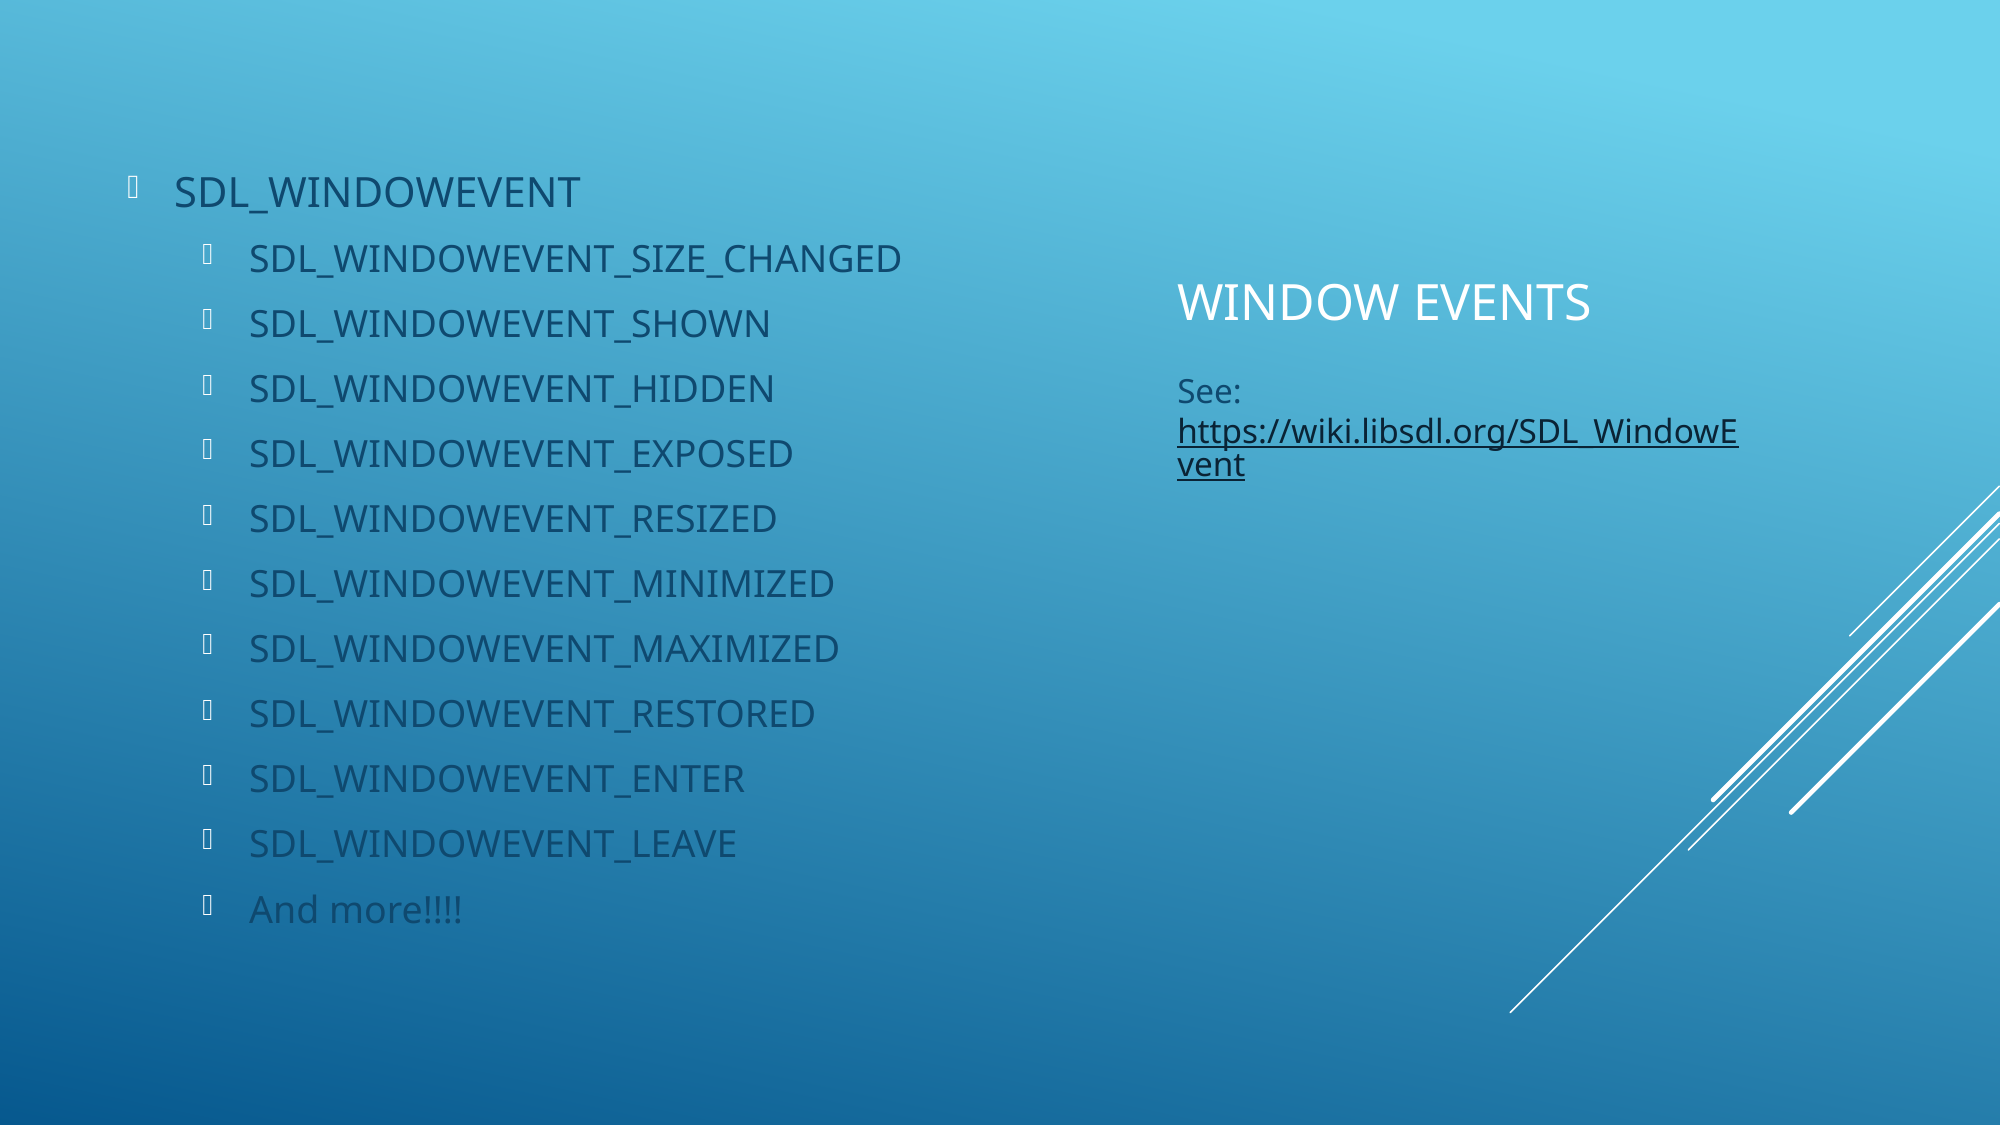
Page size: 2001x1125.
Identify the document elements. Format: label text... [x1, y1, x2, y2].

title Window events [1162, 112, 1763, 338]
list See: https://wiki.libsdl.org/SDL_WindowEvent [1162, 362, 1763, 706]
list SDL_WINDOWEVENT SDL_WINDOWEVENT_SIZE_CHANGED SDL_WINDOWEVENT_SHOWN SDL_WINDOWEVENT_HIDDEN SDL_WINDOWEVENT_EXPOSED SDL_WINDOWEVENT_RESIZED SDL_WINDOWEVENT_MINIMIZED SDL_WINDOWEVENT_MAXIMIZED SDL_WINDOWEVENT_RESTORED SDL_WINDOWEVENT_ENTER SDL_WINDOWEVENT_LEAVE And more!!!! [112, 112, 1088, 984]
